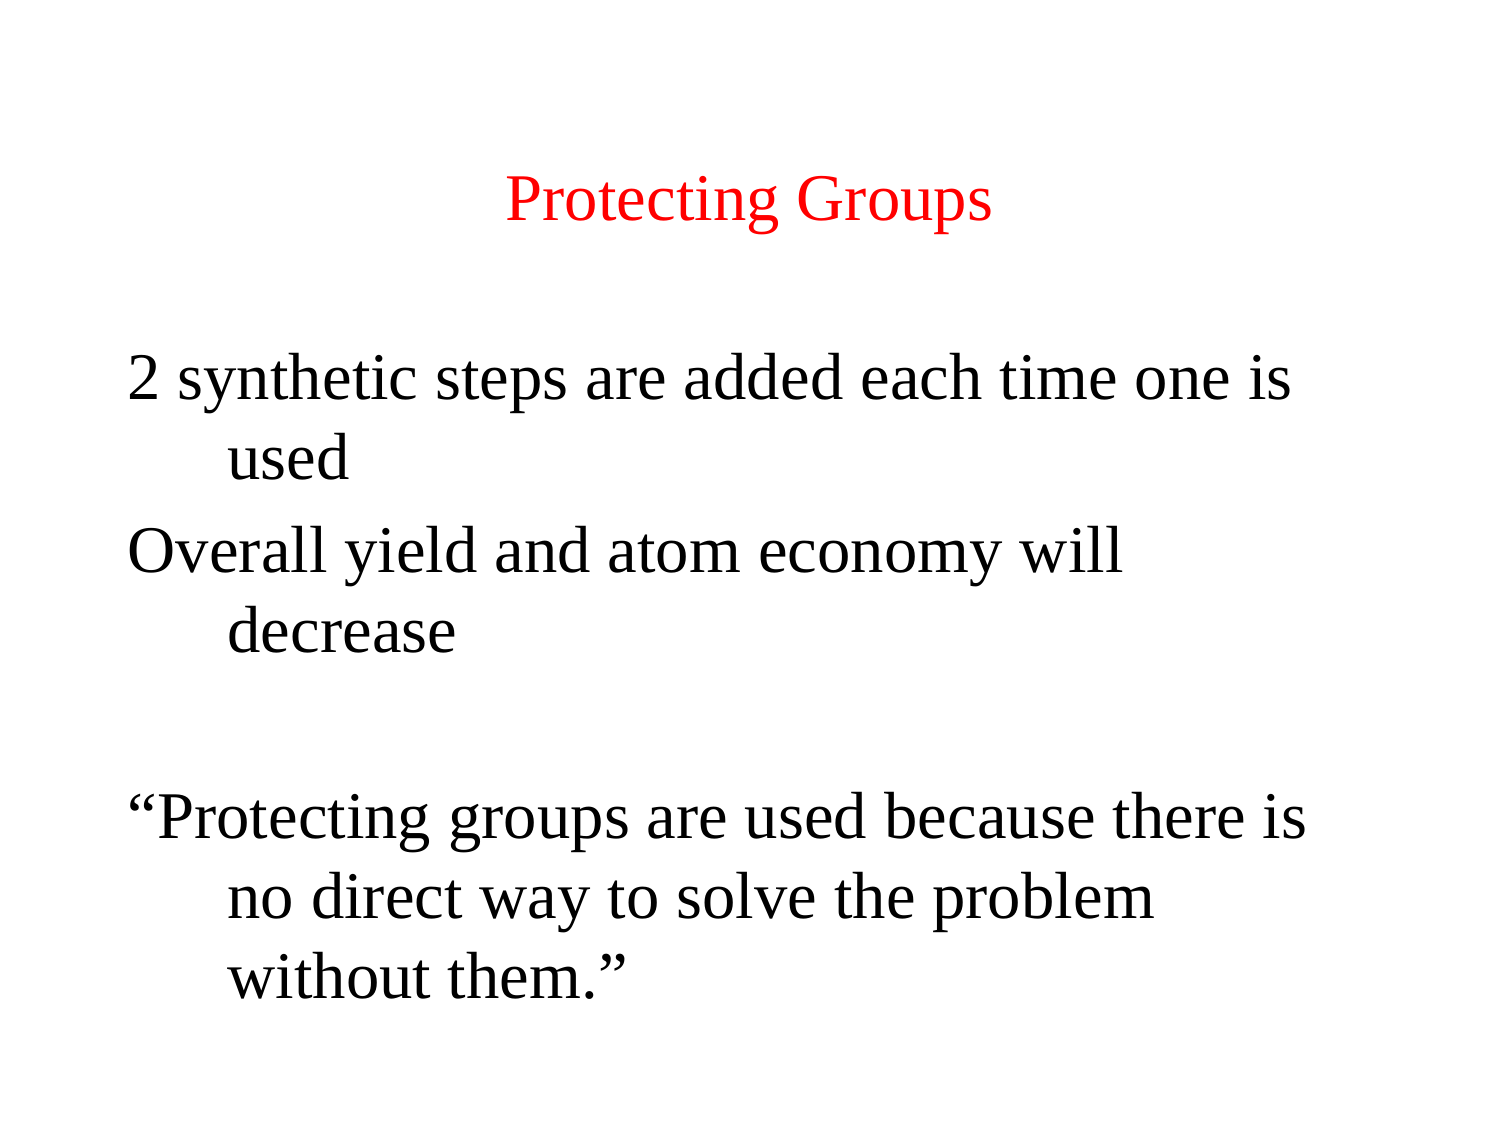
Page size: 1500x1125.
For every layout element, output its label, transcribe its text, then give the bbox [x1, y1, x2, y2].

list 2 synthetic steps are added each time one is used Overall yield and atom economy will decrease “Protecting groups are used because there is no direct way to solve the problem without them.” [112, 324, 1388, 1001]
title Protecting Groups [112, 99, 1388, 288]
